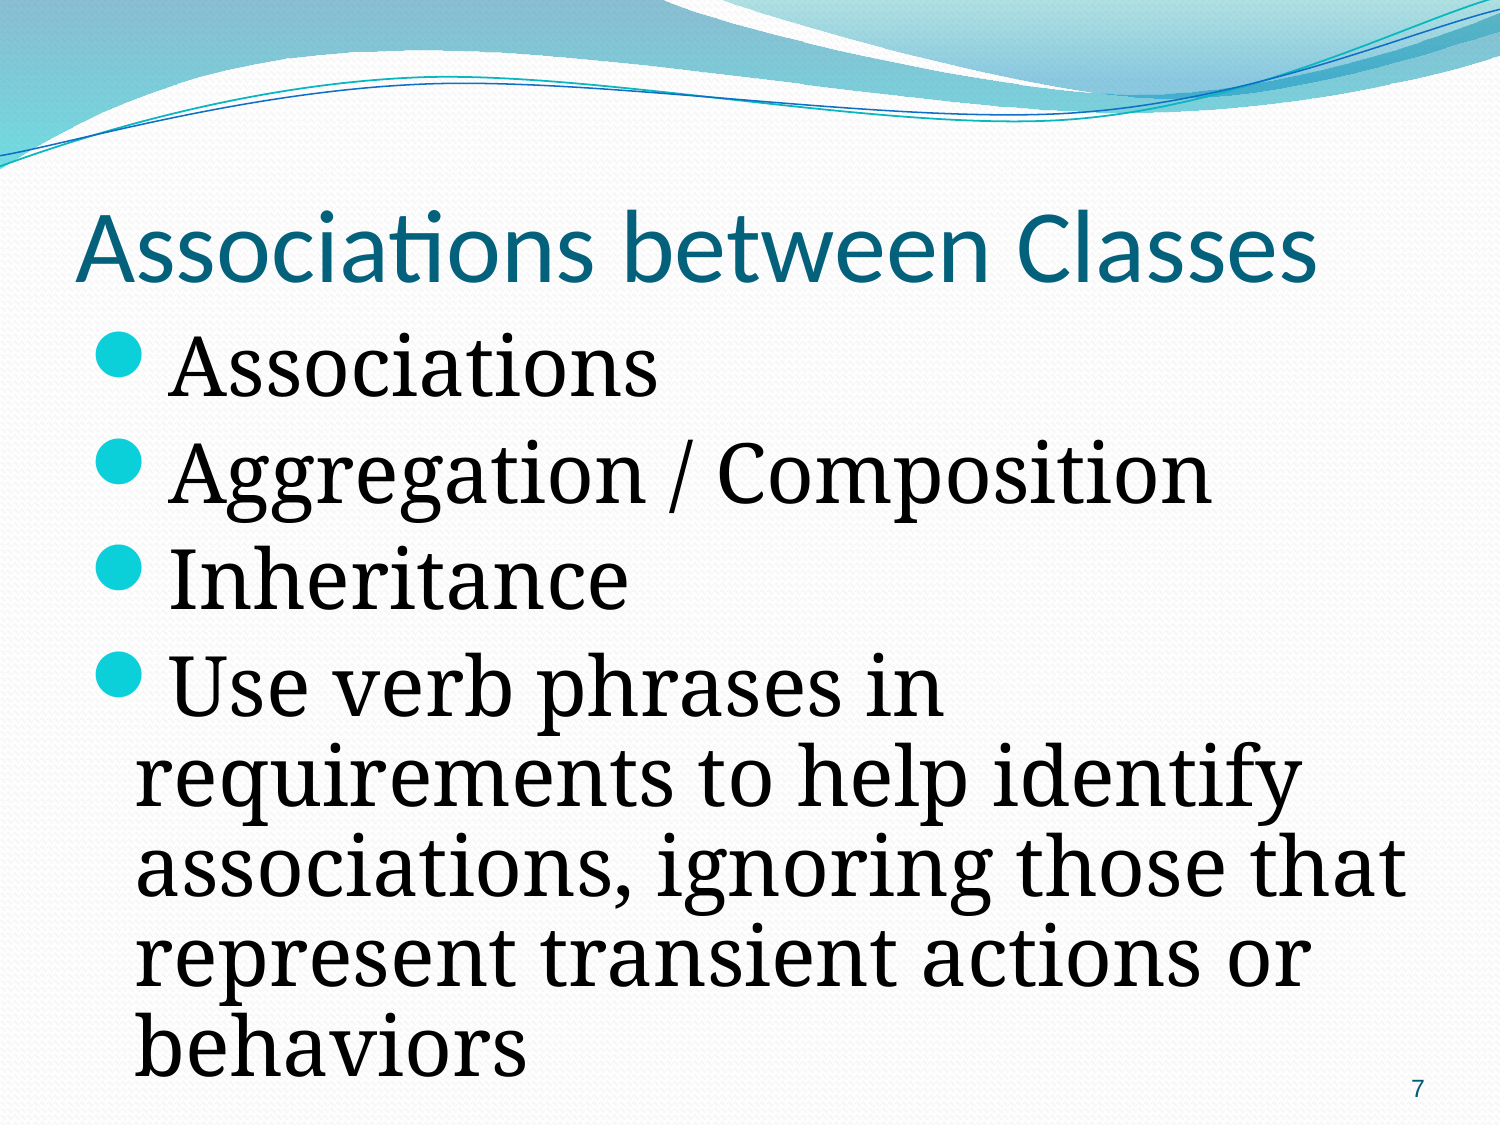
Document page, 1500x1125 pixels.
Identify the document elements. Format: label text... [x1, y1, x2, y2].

list Associations Aggregation / Composition Inheritance Use verb phrases in requirements to help identify associations, ignoring those that represent transient actions or behaviors [75, 317, 1425, 1038]
title Associations between Classes [75, 115, 1425, 303]
slide_number 7 [1299, 1042, 1425, 1103]
